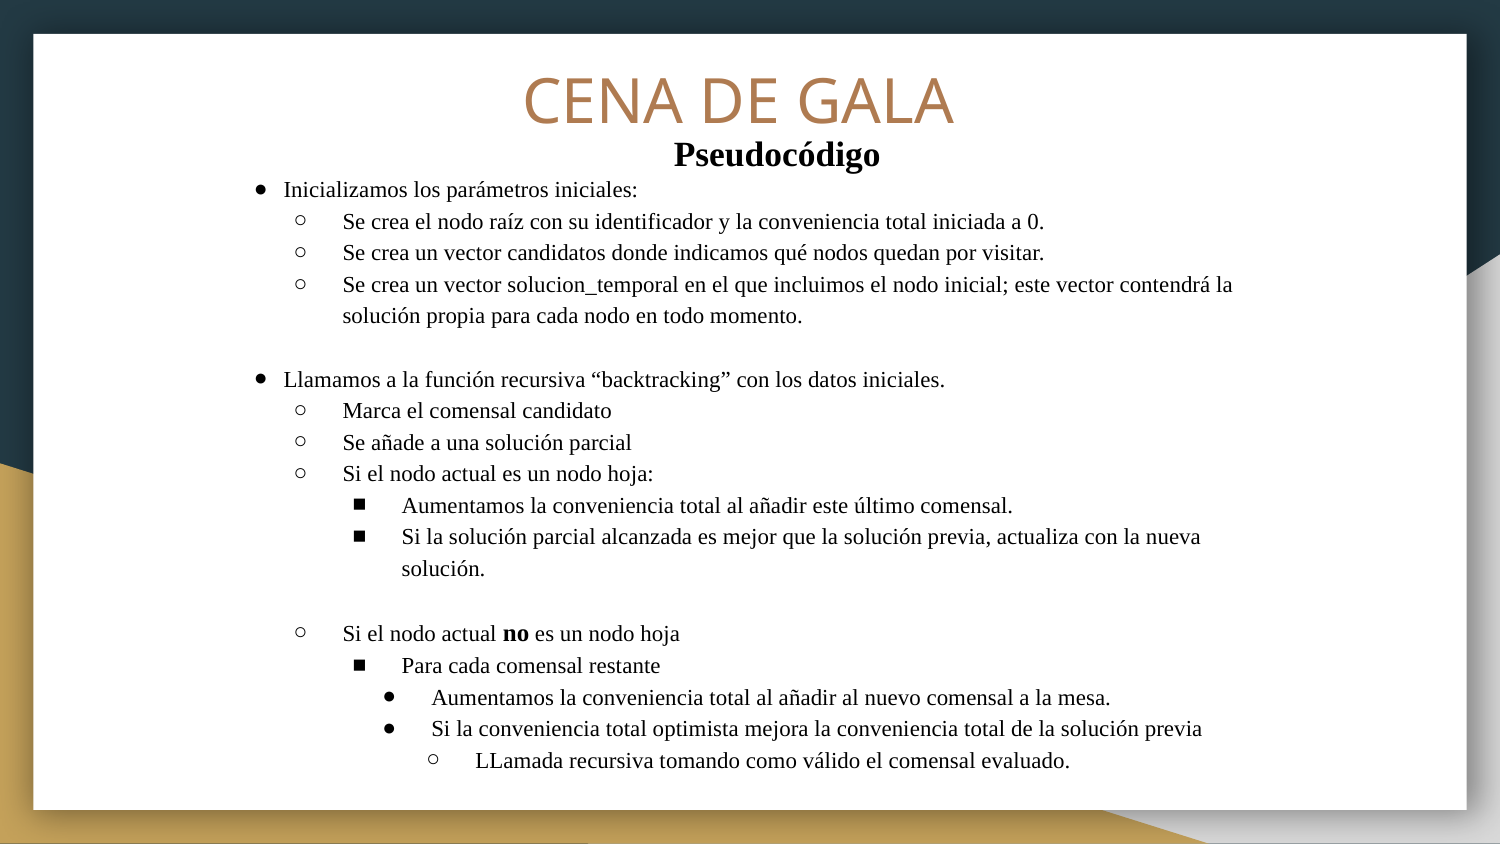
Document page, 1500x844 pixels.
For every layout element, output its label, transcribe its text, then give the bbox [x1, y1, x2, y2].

text_box Pseudocódigo [658, 115, 968, 155]
text_box Inicializamos los parámetros iniciales: Se crea el nodo raíz con su identificador y la conveniencia total iniciada a 0. Se crea un vector candidatos donde indicamos qué nodos quedan por visitar. Se crea un vector solucion_temporal en el que incluimos el nodo inicial; este vector contendrá la solución propia para cada nodo en todo momento. Llamamos a la función recursiva “backtracking” con los datos iniciales. Marca el comensal candidato Se añade a una solución parcial Si el nodo actual es un nodo hoja: Aumentamos la conveniencia total al añadir este último comensal. Si la solución parcial alcanzada es mejor que la solución previa, actualiza con la nueva solución. Si el nodo actual no es un nodo hoja Para cada comensal restante Aumentamos la conveniencia total al añadir al nuevo comensal a la mesa. Si la conveniencia total optimista mejora la conveniencia total de la solución previa LLamada recursiva tomando como válido el comensal evaluado. [238, 155, 1262, 781]
title CENA DE GALA [507, 45, 993, 137]
